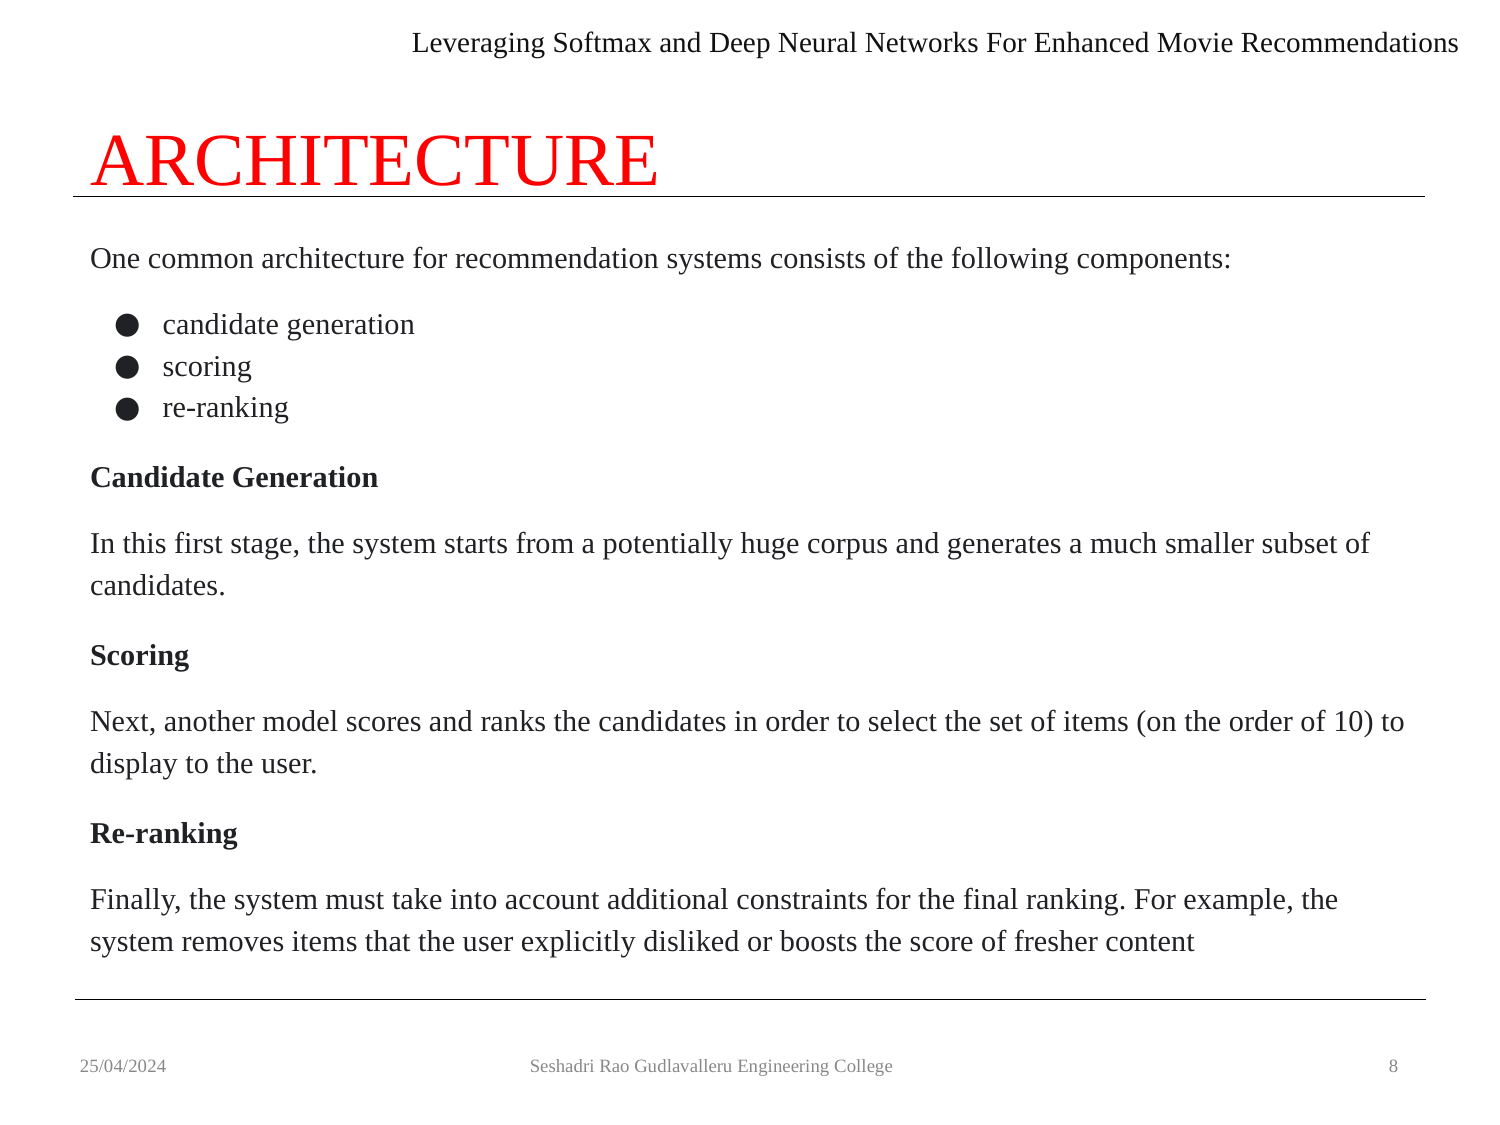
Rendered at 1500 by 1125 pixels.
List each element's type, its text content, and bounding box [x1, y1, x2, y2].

footer 25/04/2024 Seshadri Rao Gudlavalleru Engineering College 8 [64, 1026, 1425, 1105]
list One common architecture for recommendation systems consists of the following components: candidate generation scoring re-ranking Candidate Generation In this first stage, the system starts from a potentially huge corpus and generates a much smaller subset of candidates. Scoring Next, another model scores and ranks the candidates in order to select the set of items (on the order of 10) to display to the user. Re-ranking Finally, the system must take into account additional constraints for the final ranking. For example, the system removes items that the user explicitly disliked or boosts the score of fresher content [75, 224, 1425, 968]
text_box Leveraging Softmax and Deep Neural Networks For Enhanced Movie Recommendations [397, 15, 1500, 66]
title ARCHITECTURE [75, 125, 1125, 197]
